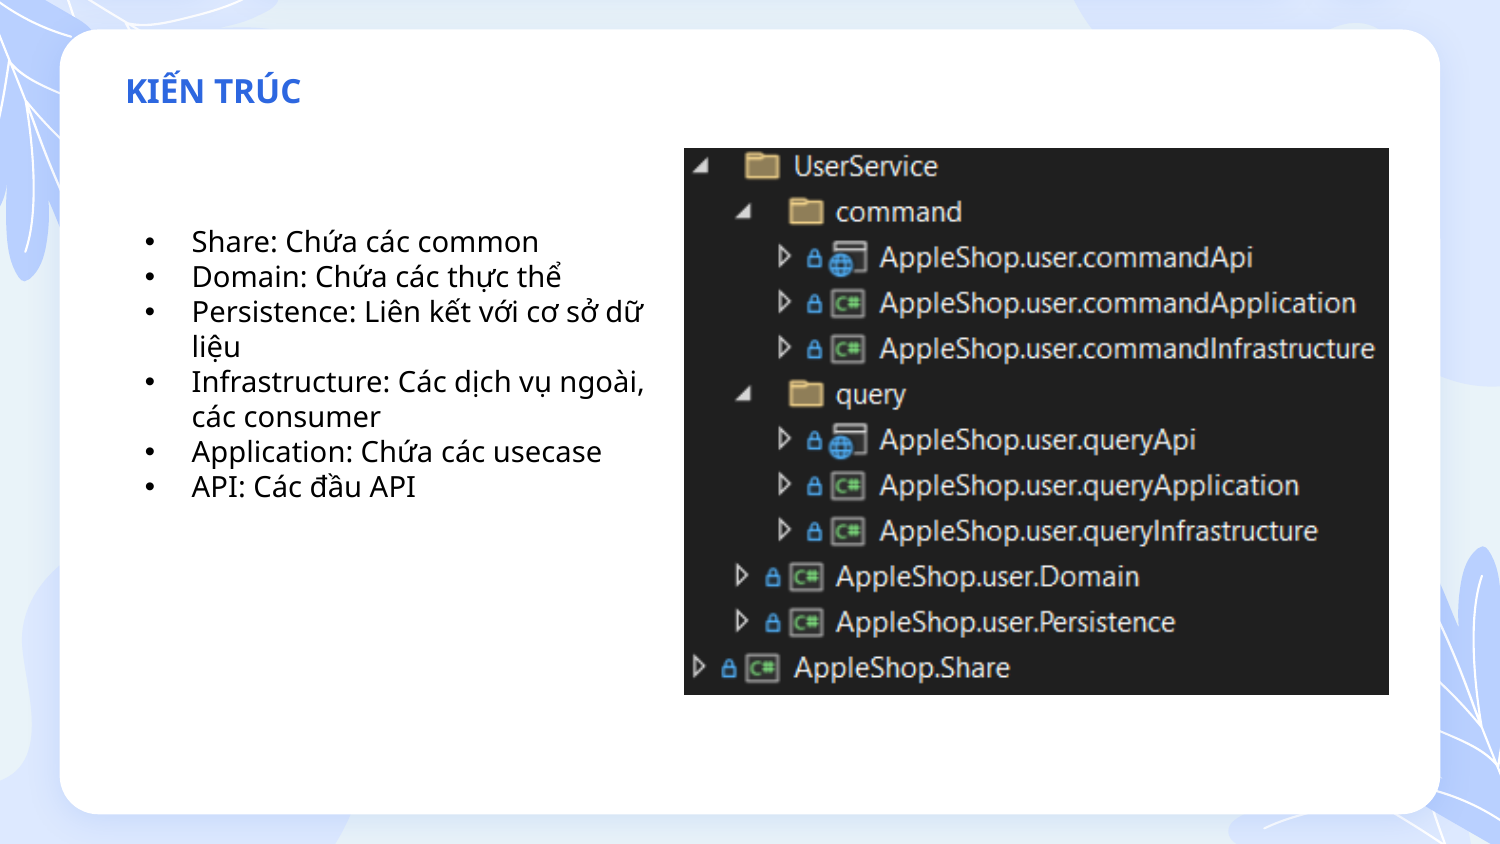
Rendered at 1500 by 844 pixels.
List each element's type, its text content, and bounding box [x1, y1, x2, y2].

text_box Share: Chứa các common Domain: Chứa các thực thể Persistence: Liên kết với cơ sở dữ liệu Infrastructure: Các dịch vụ ngoài, các consumer Application: Chứa các usecase API: Các đầu API [130, 216, 679, 511]
picture [684, 148, 1389, 695]
text_box KIẾN TRÚC [34, 35, 331, 174]
